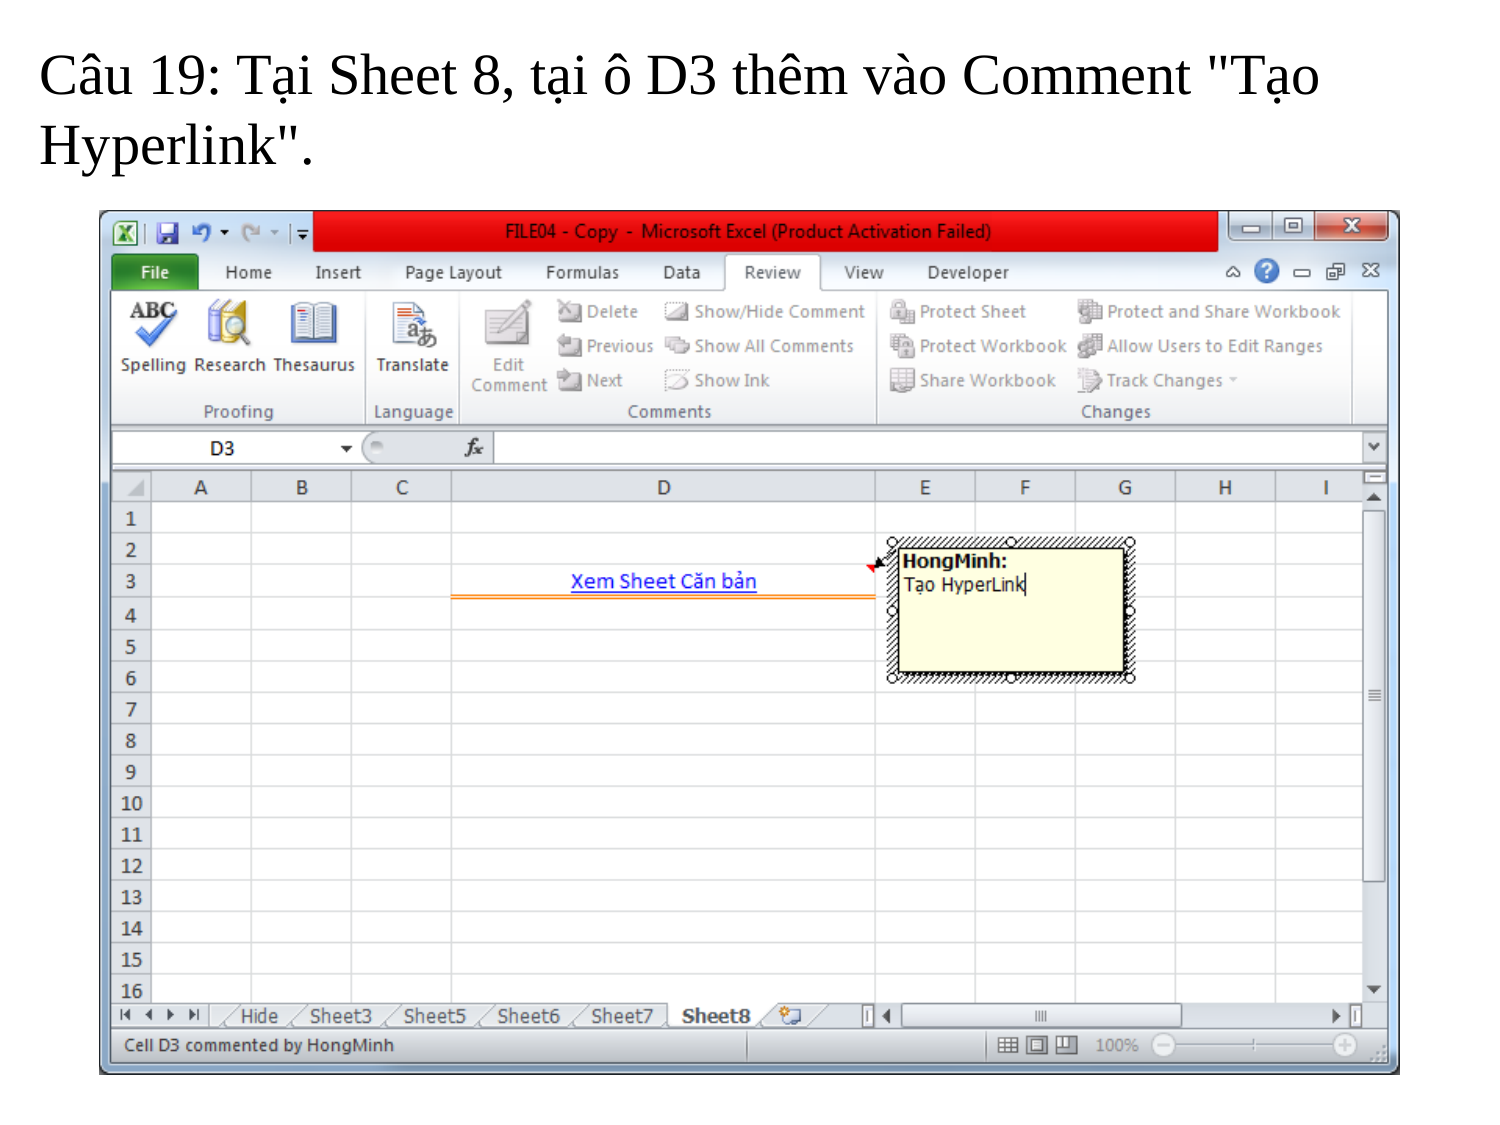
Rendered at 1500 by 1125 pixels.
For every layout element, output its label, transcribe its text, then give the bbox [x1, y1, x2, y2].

title Câu 19: Tại Sheet 8, tại ô D3 thêm vào Comment "Tạo Hyperlink". [24, 12, 1475, 200]
picture [99, 210, 1401, 1076]
